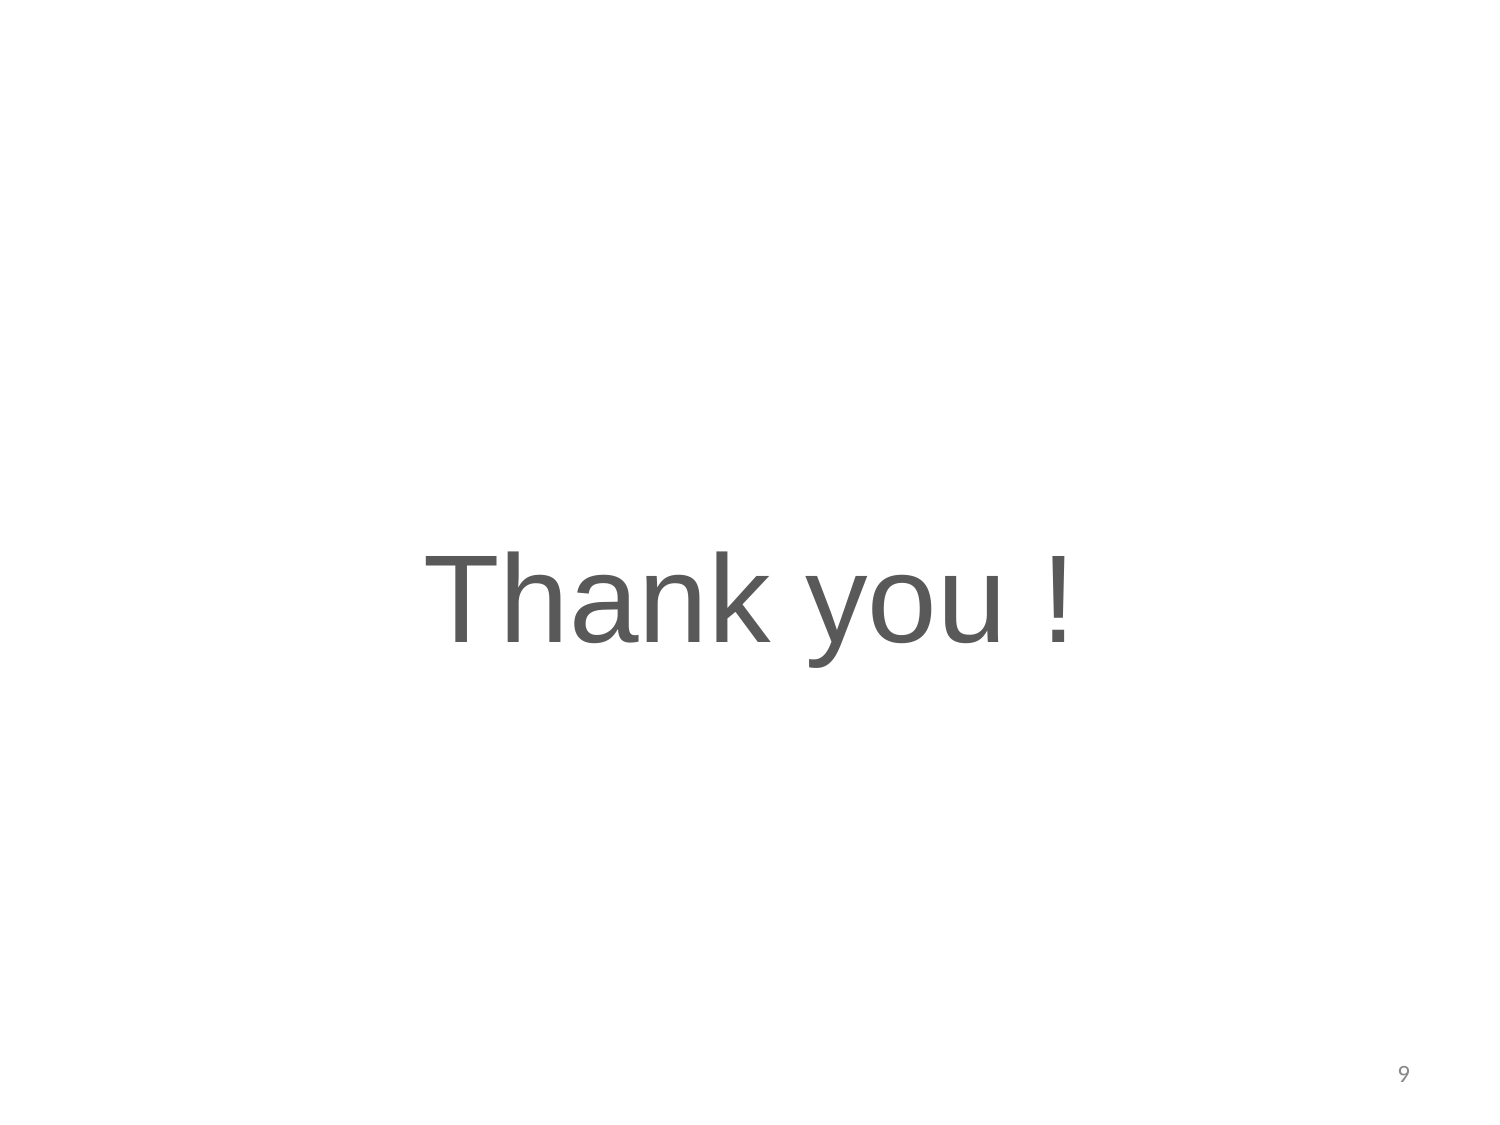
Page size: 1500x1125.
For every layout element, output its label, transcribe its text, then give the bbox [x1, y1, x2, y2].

slide_number ‹#› [1074, 1042, 1425, 1103]
list Thank you ! [75, 487, 1425, 1005]
